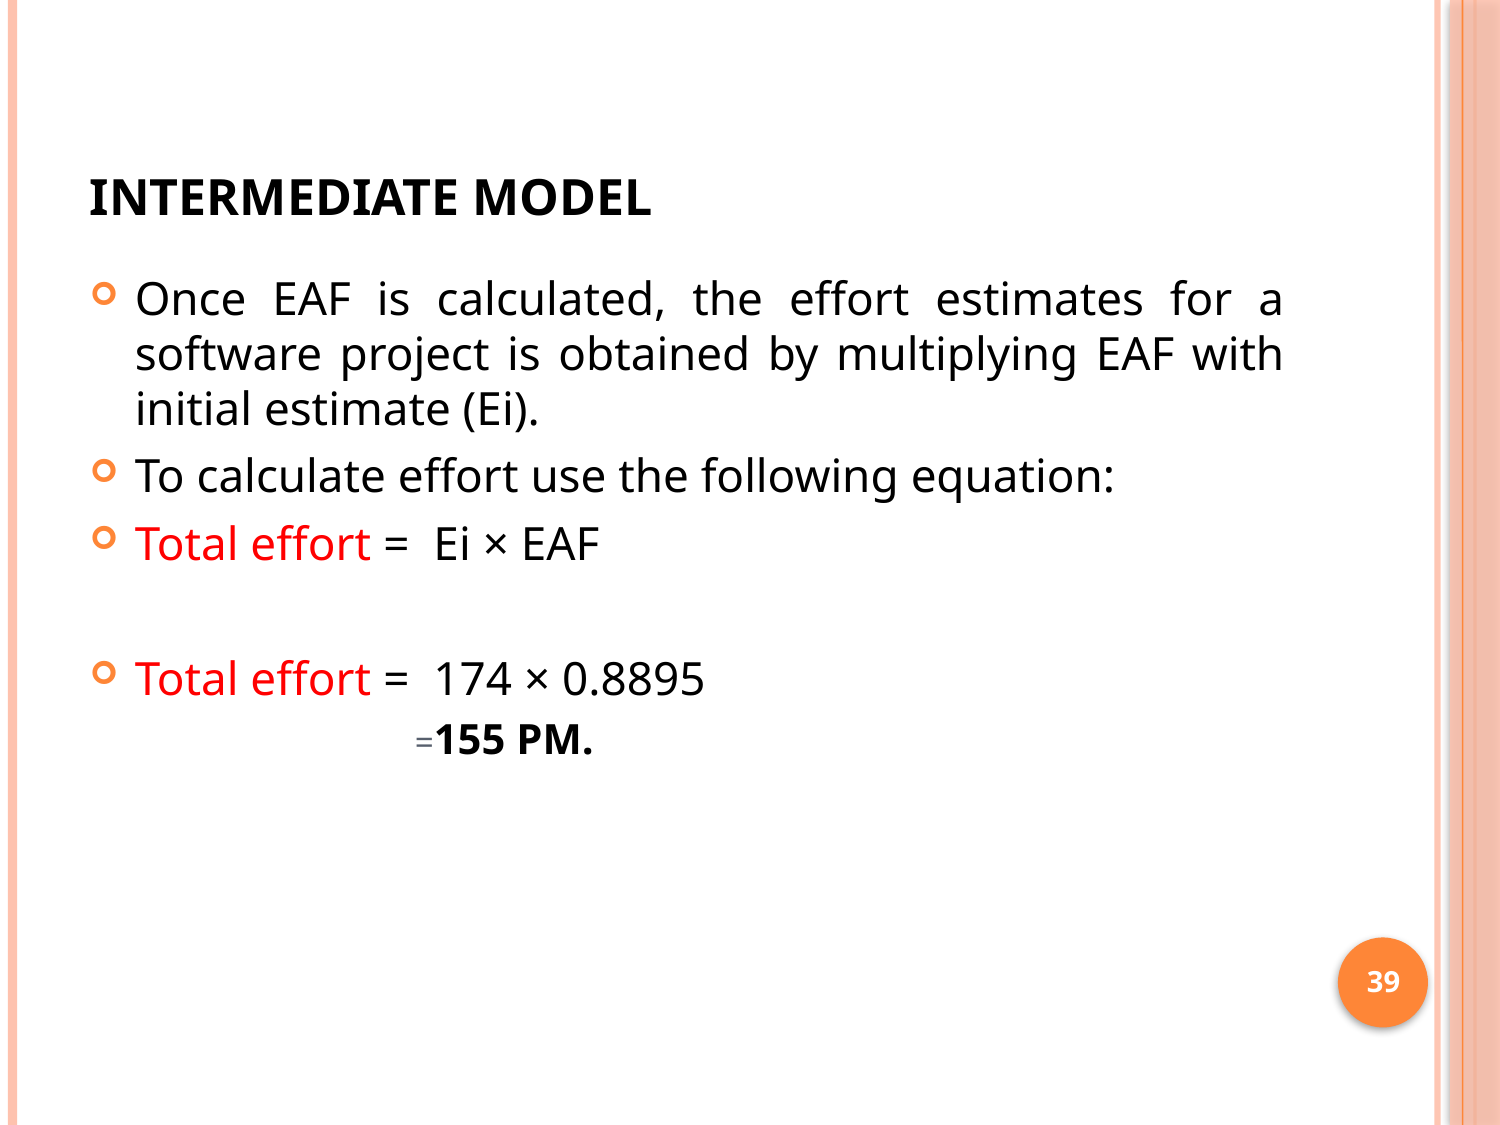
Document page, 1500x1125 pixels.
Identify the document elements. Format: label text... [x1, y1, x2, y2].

slide_number 39 [1333, 940, 1434, 1027]
list Once EAF is calculated, the effort estimates for a software project is obtained by multiplying EAF with initial estimate (Ei). To calculate effort use the following equation: Total effort = Ei × EAF Total effort = 174 × 0.8895 =155 PM. [75, 262, 1300, 1062]
title INTERMEDIATE MODEL [75, 45, 1300, 233]
